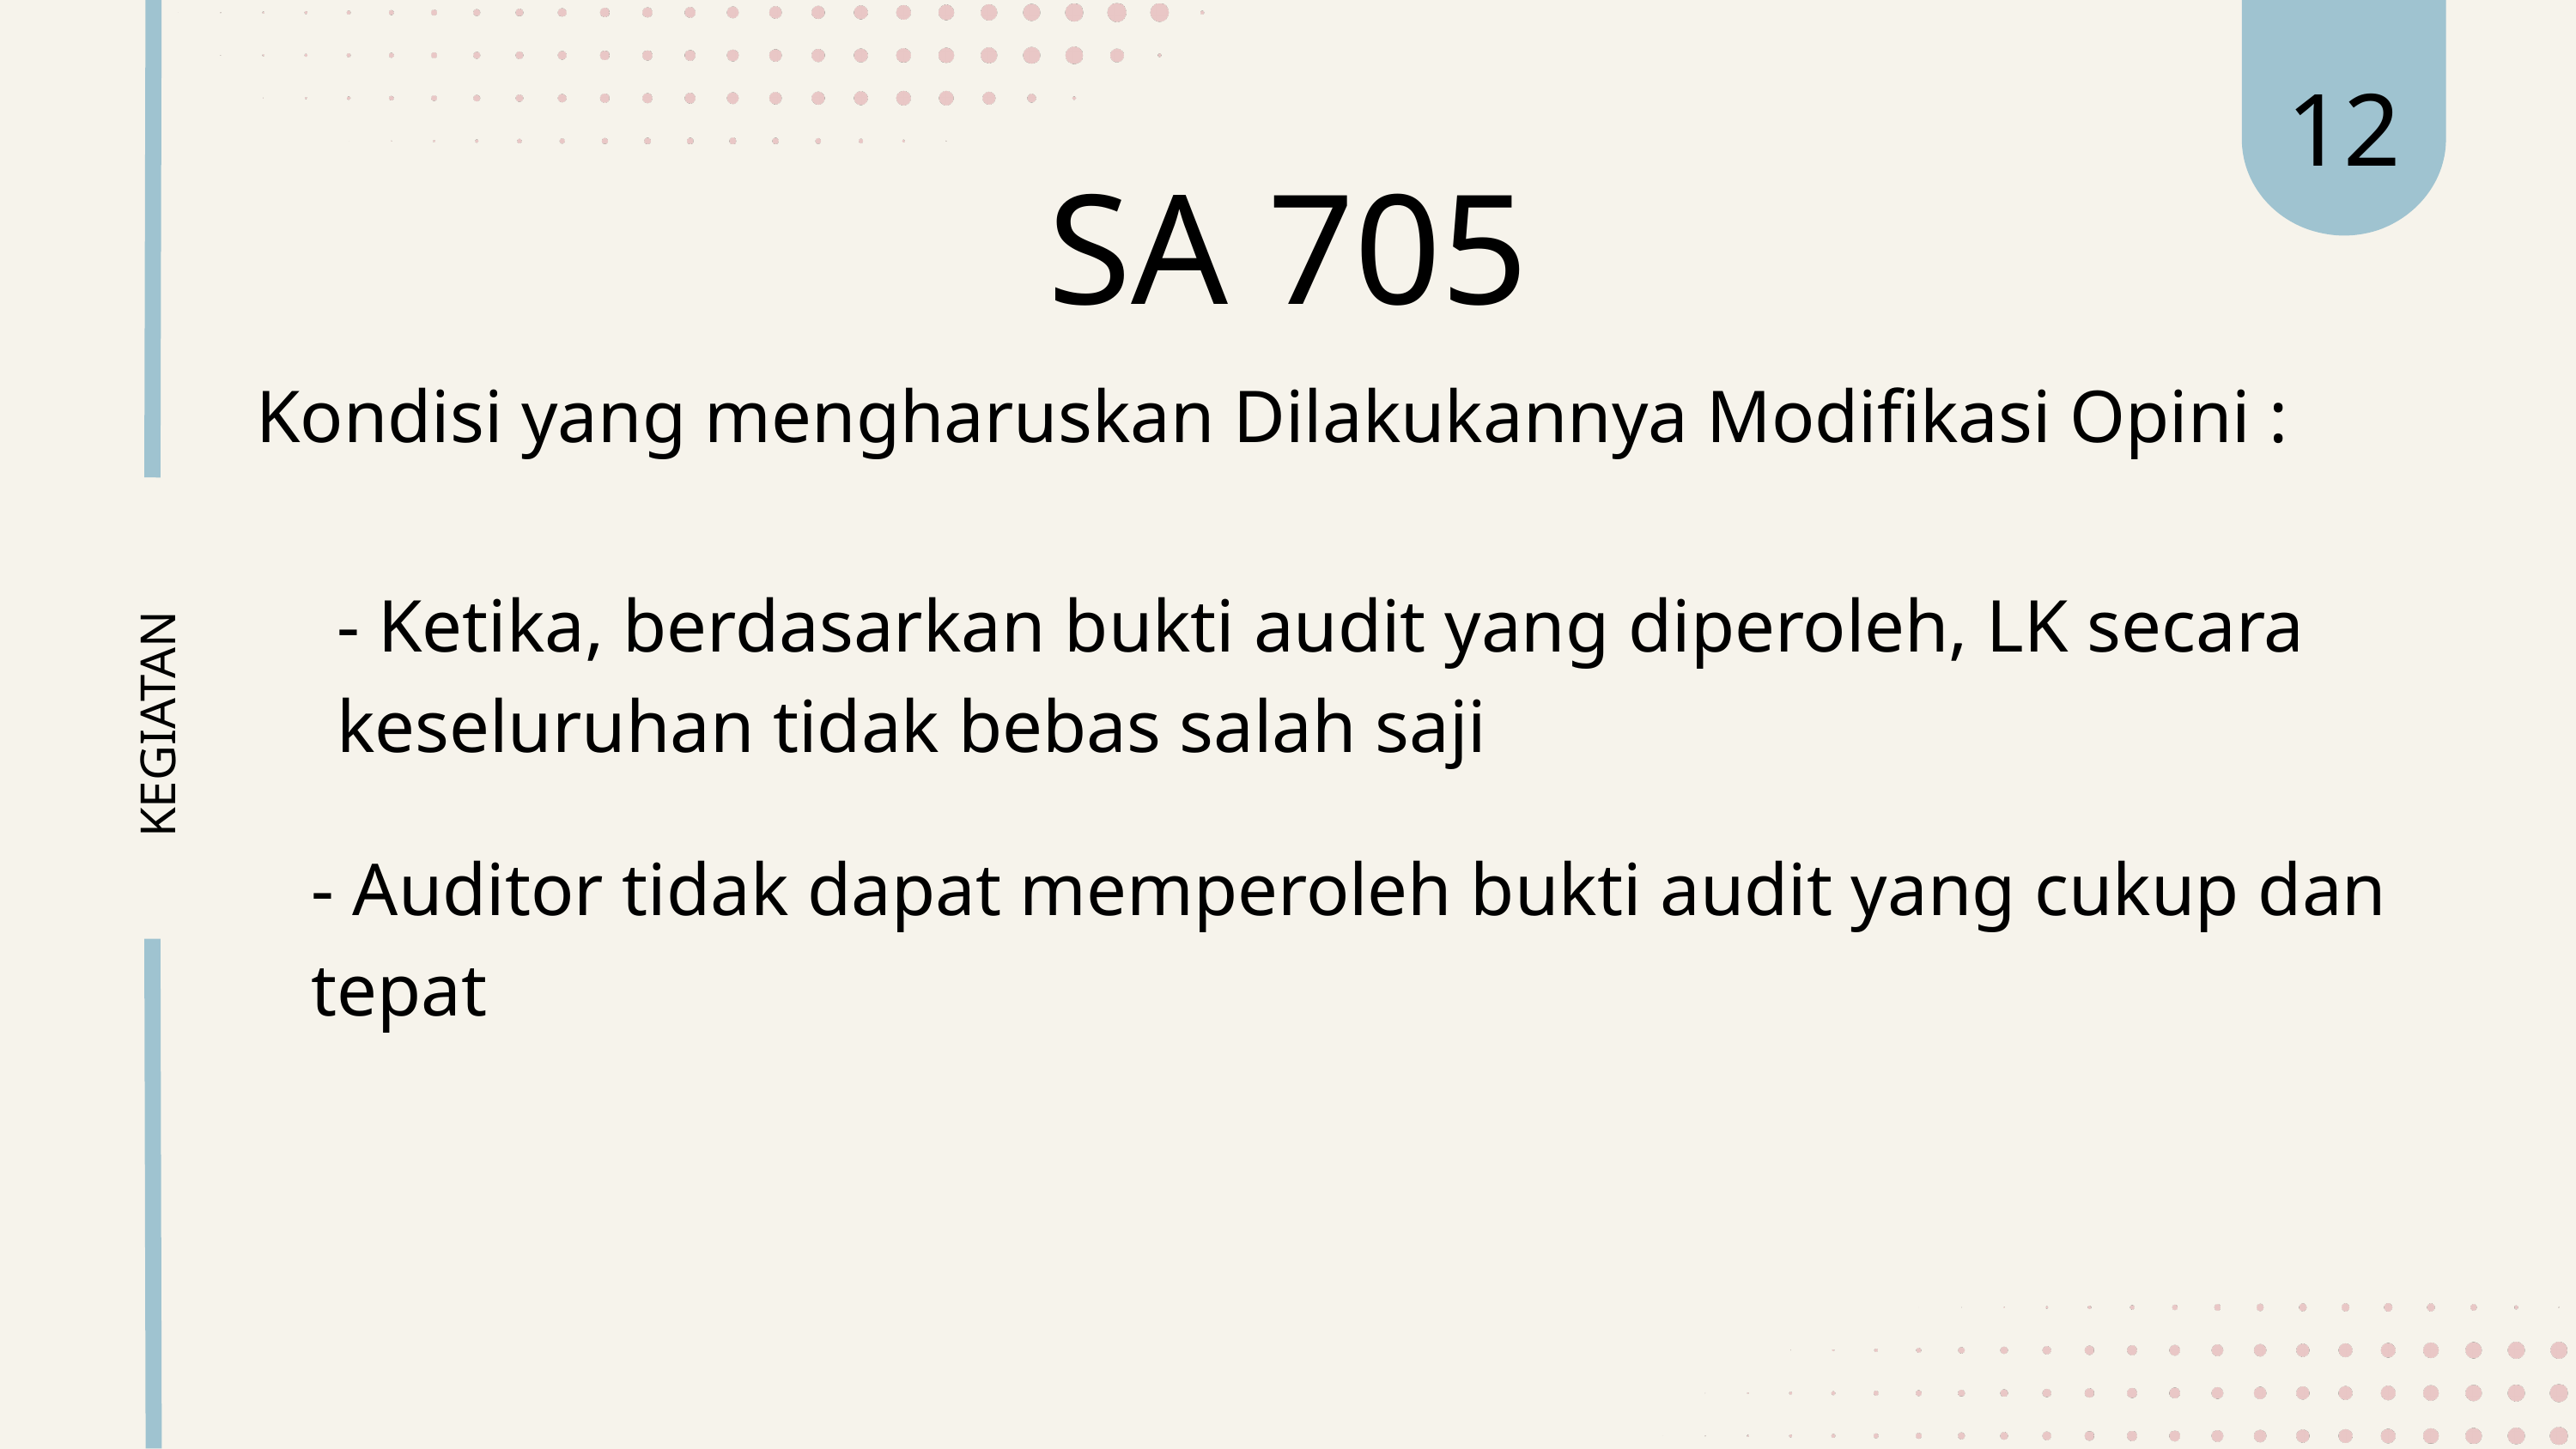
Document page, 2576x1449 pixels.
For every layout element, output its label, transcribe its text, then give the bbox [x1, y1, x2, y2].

text_box Kondisi yang mengharuskan Dilakukannya Modifikasi Opini : [256, 356, 2394, 457]
text_box SA 705 [359, 122, 2216, 336]
text_box [1662, 1303, 2576, 1449]
text_box - Auditor tidak dapat memperoleh bukti audit yang cukup dan tepat [311, 829, 2421, 1031]
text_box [2233, 0, 2455, 236]
text_box - Ketika, berdasarkan bukti audit yang diperoleh, LK secara keseluruhan tidak bebas salah saji [337, 566, 2446, 767]
text_box [222, 0, 1209, 144]
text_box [88, 0, 221, 1449]
